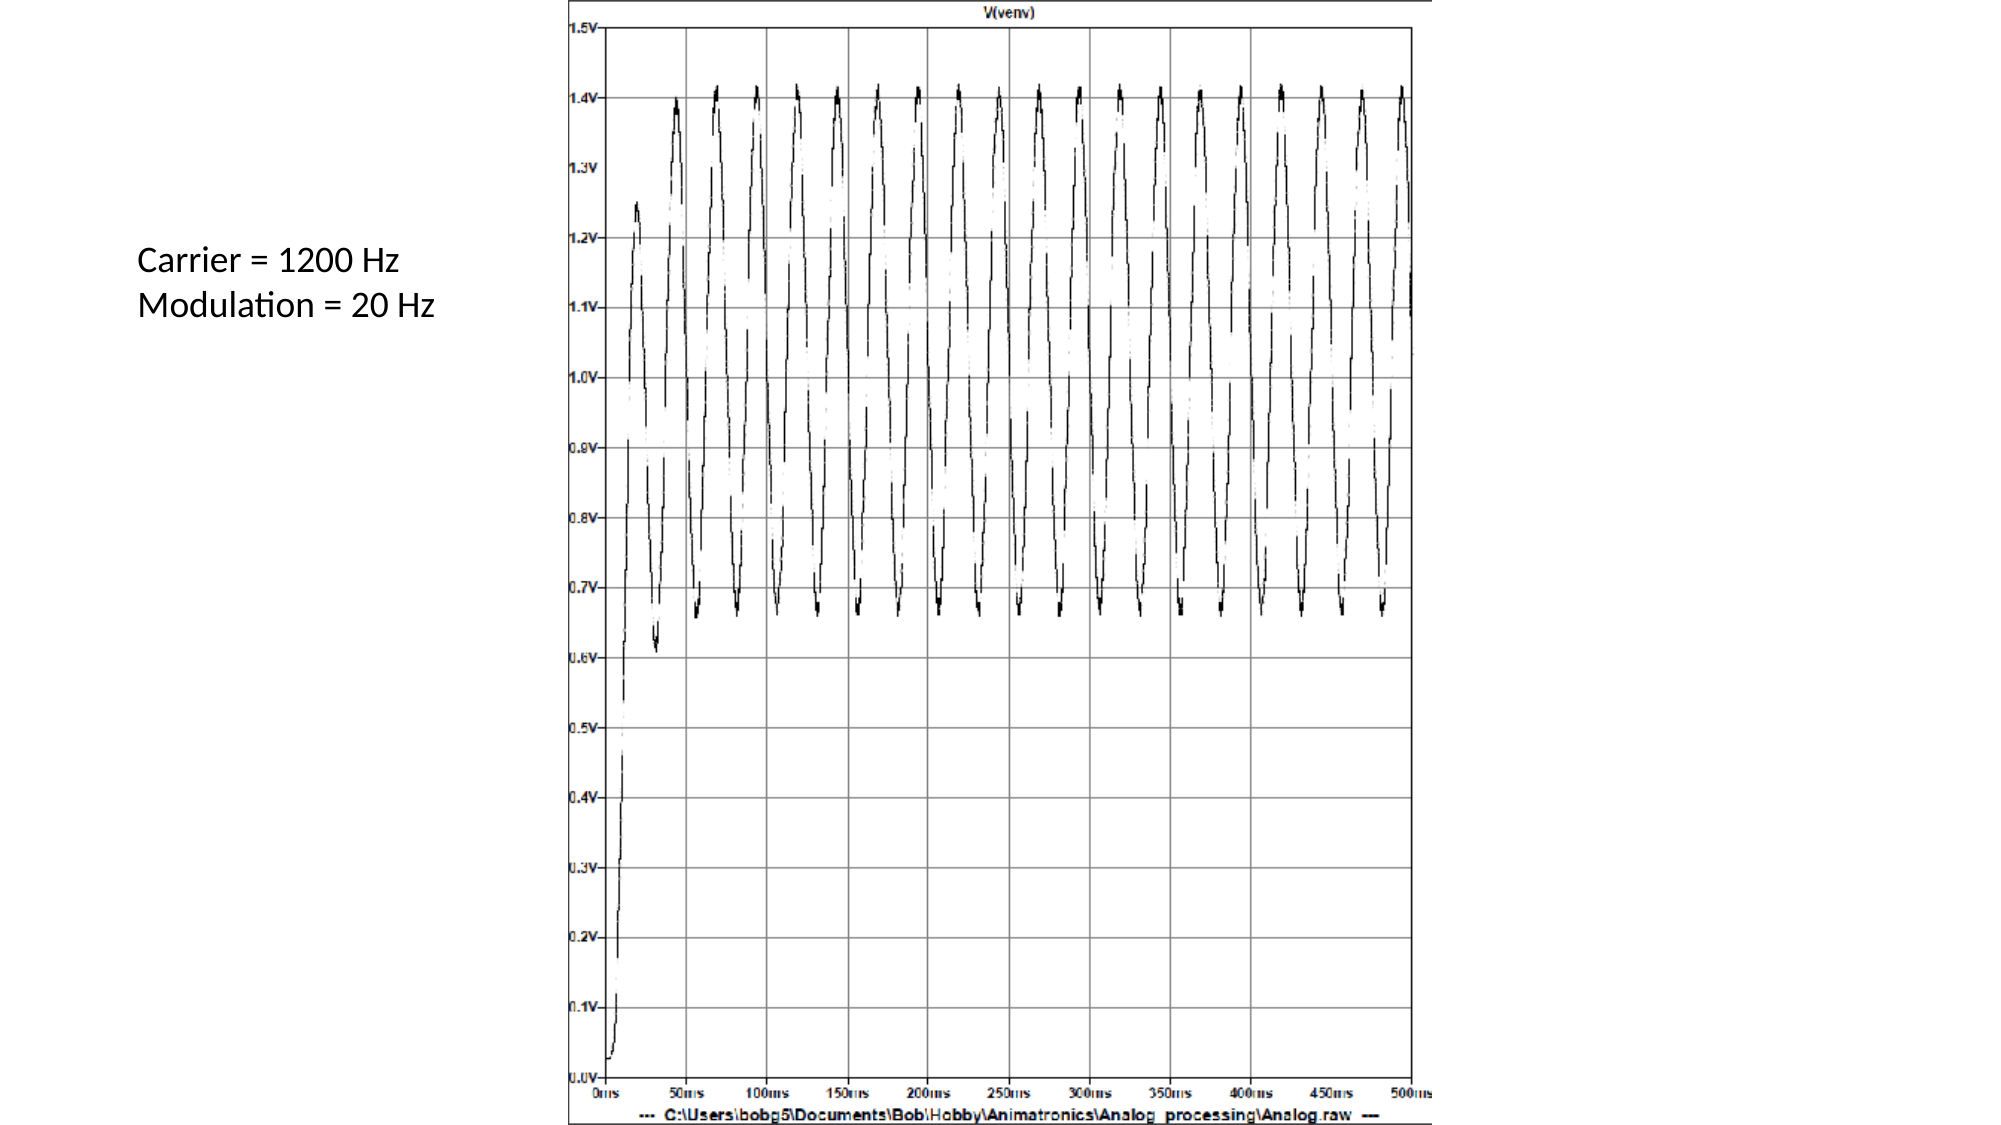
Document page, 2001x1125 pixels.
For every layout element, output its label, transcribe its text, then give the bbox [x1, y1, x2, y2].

text_box Carrier = 1200 Hz Modulation = 20 Hz [122, 227, 451, 333]
picture [568, 0, 1432, 1125]
